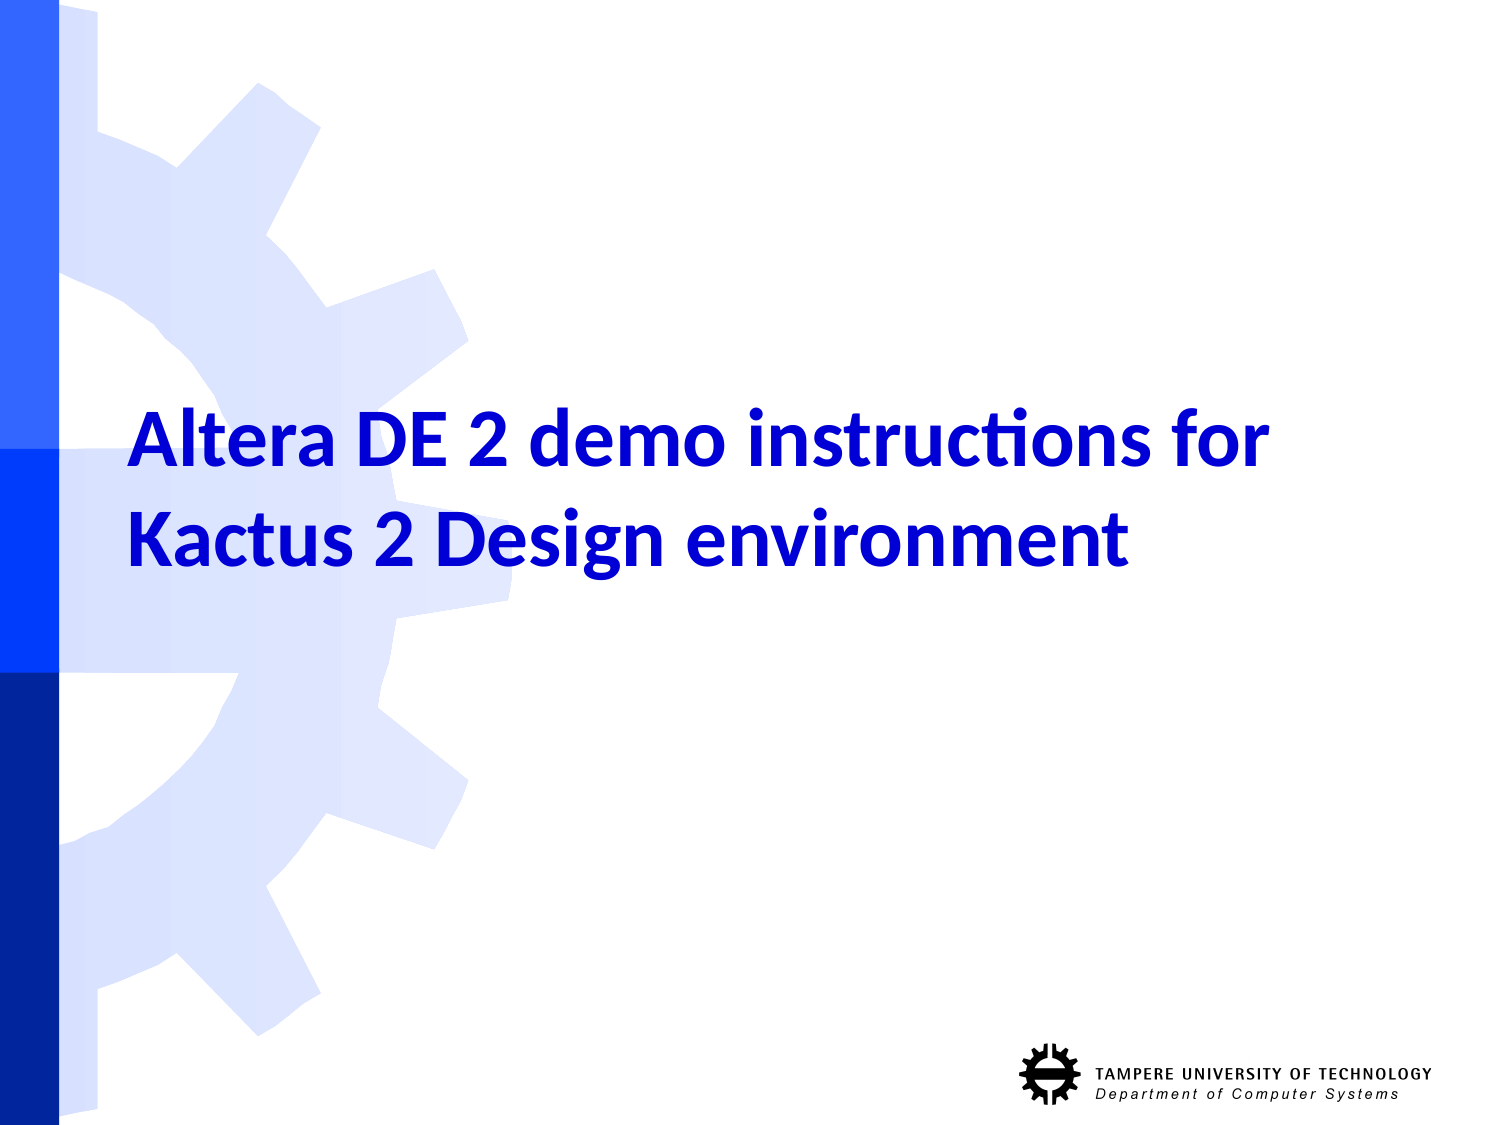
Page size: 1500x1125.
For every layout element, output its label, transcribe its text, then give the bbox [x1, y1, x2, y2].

title Altera DE 2 demo instructions for Kactus 2 Design environment [112, 349, 1388, 591]
picture [1019, 1043, 1432, 1105]
